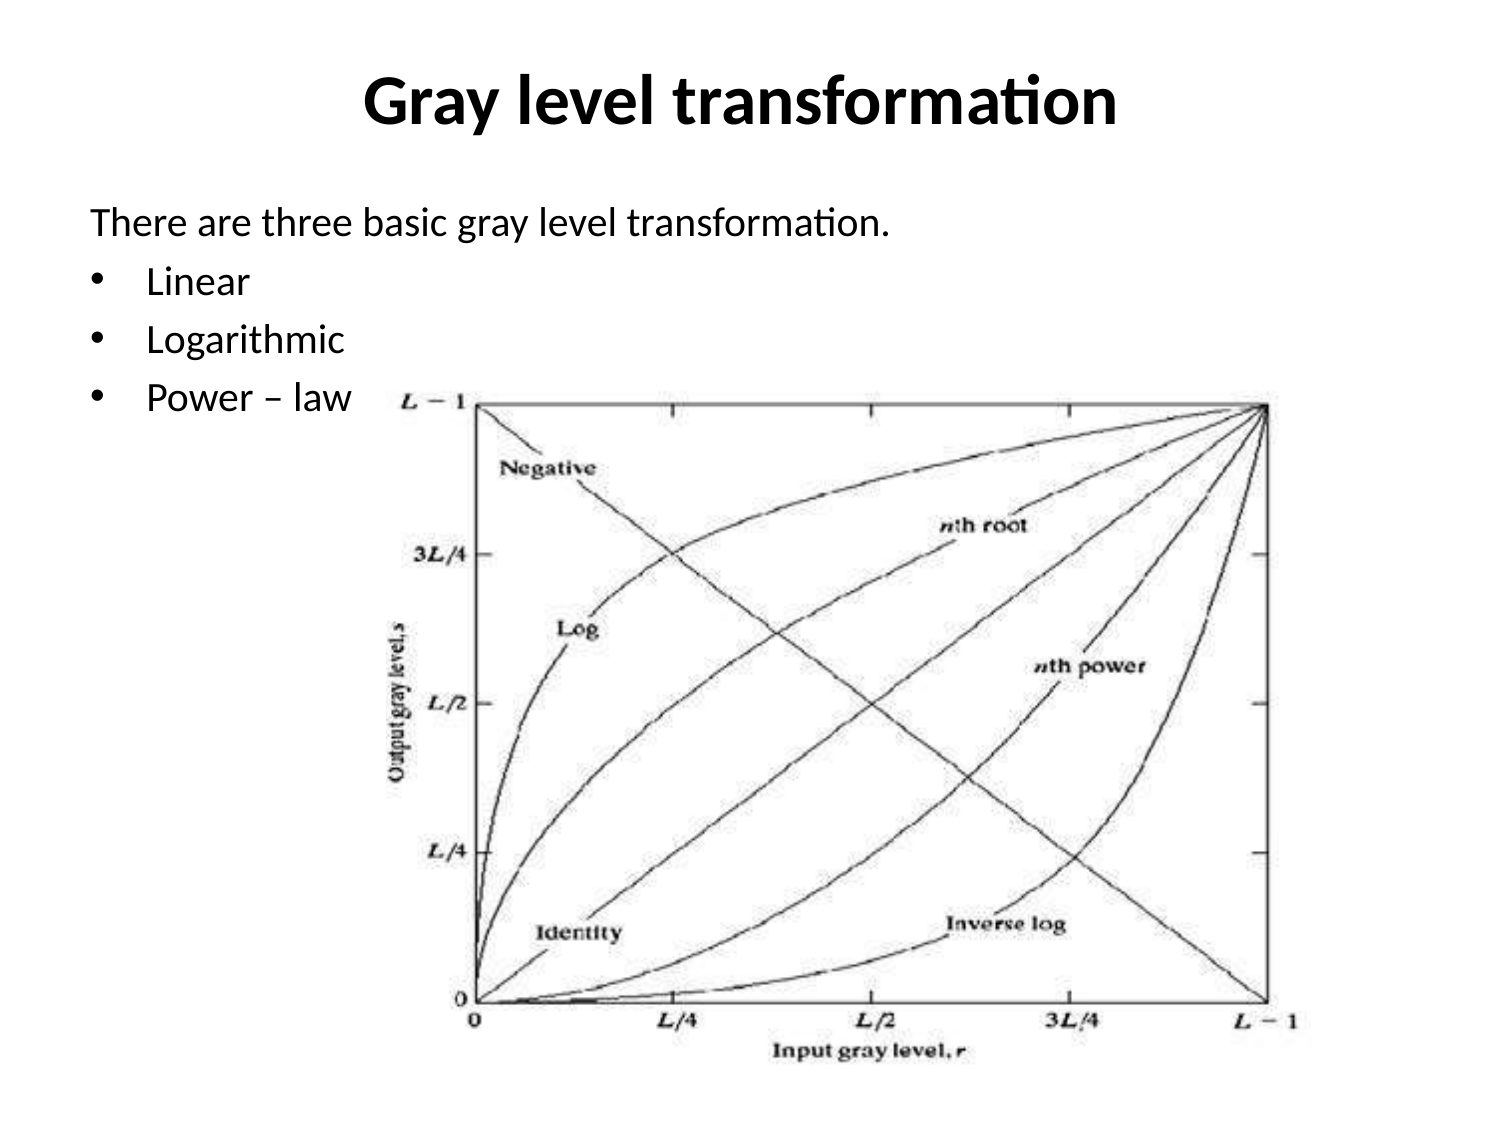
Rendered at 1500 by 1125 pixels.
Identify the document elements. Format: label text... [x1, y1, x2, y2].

list There are three basic gray level transformation. Linear Logarithmic Power – law [75, 187, 1425, 930]
title Gray level transformation [75, 45, 1425, 187]
picture [386, 374, 1325, 1079]
